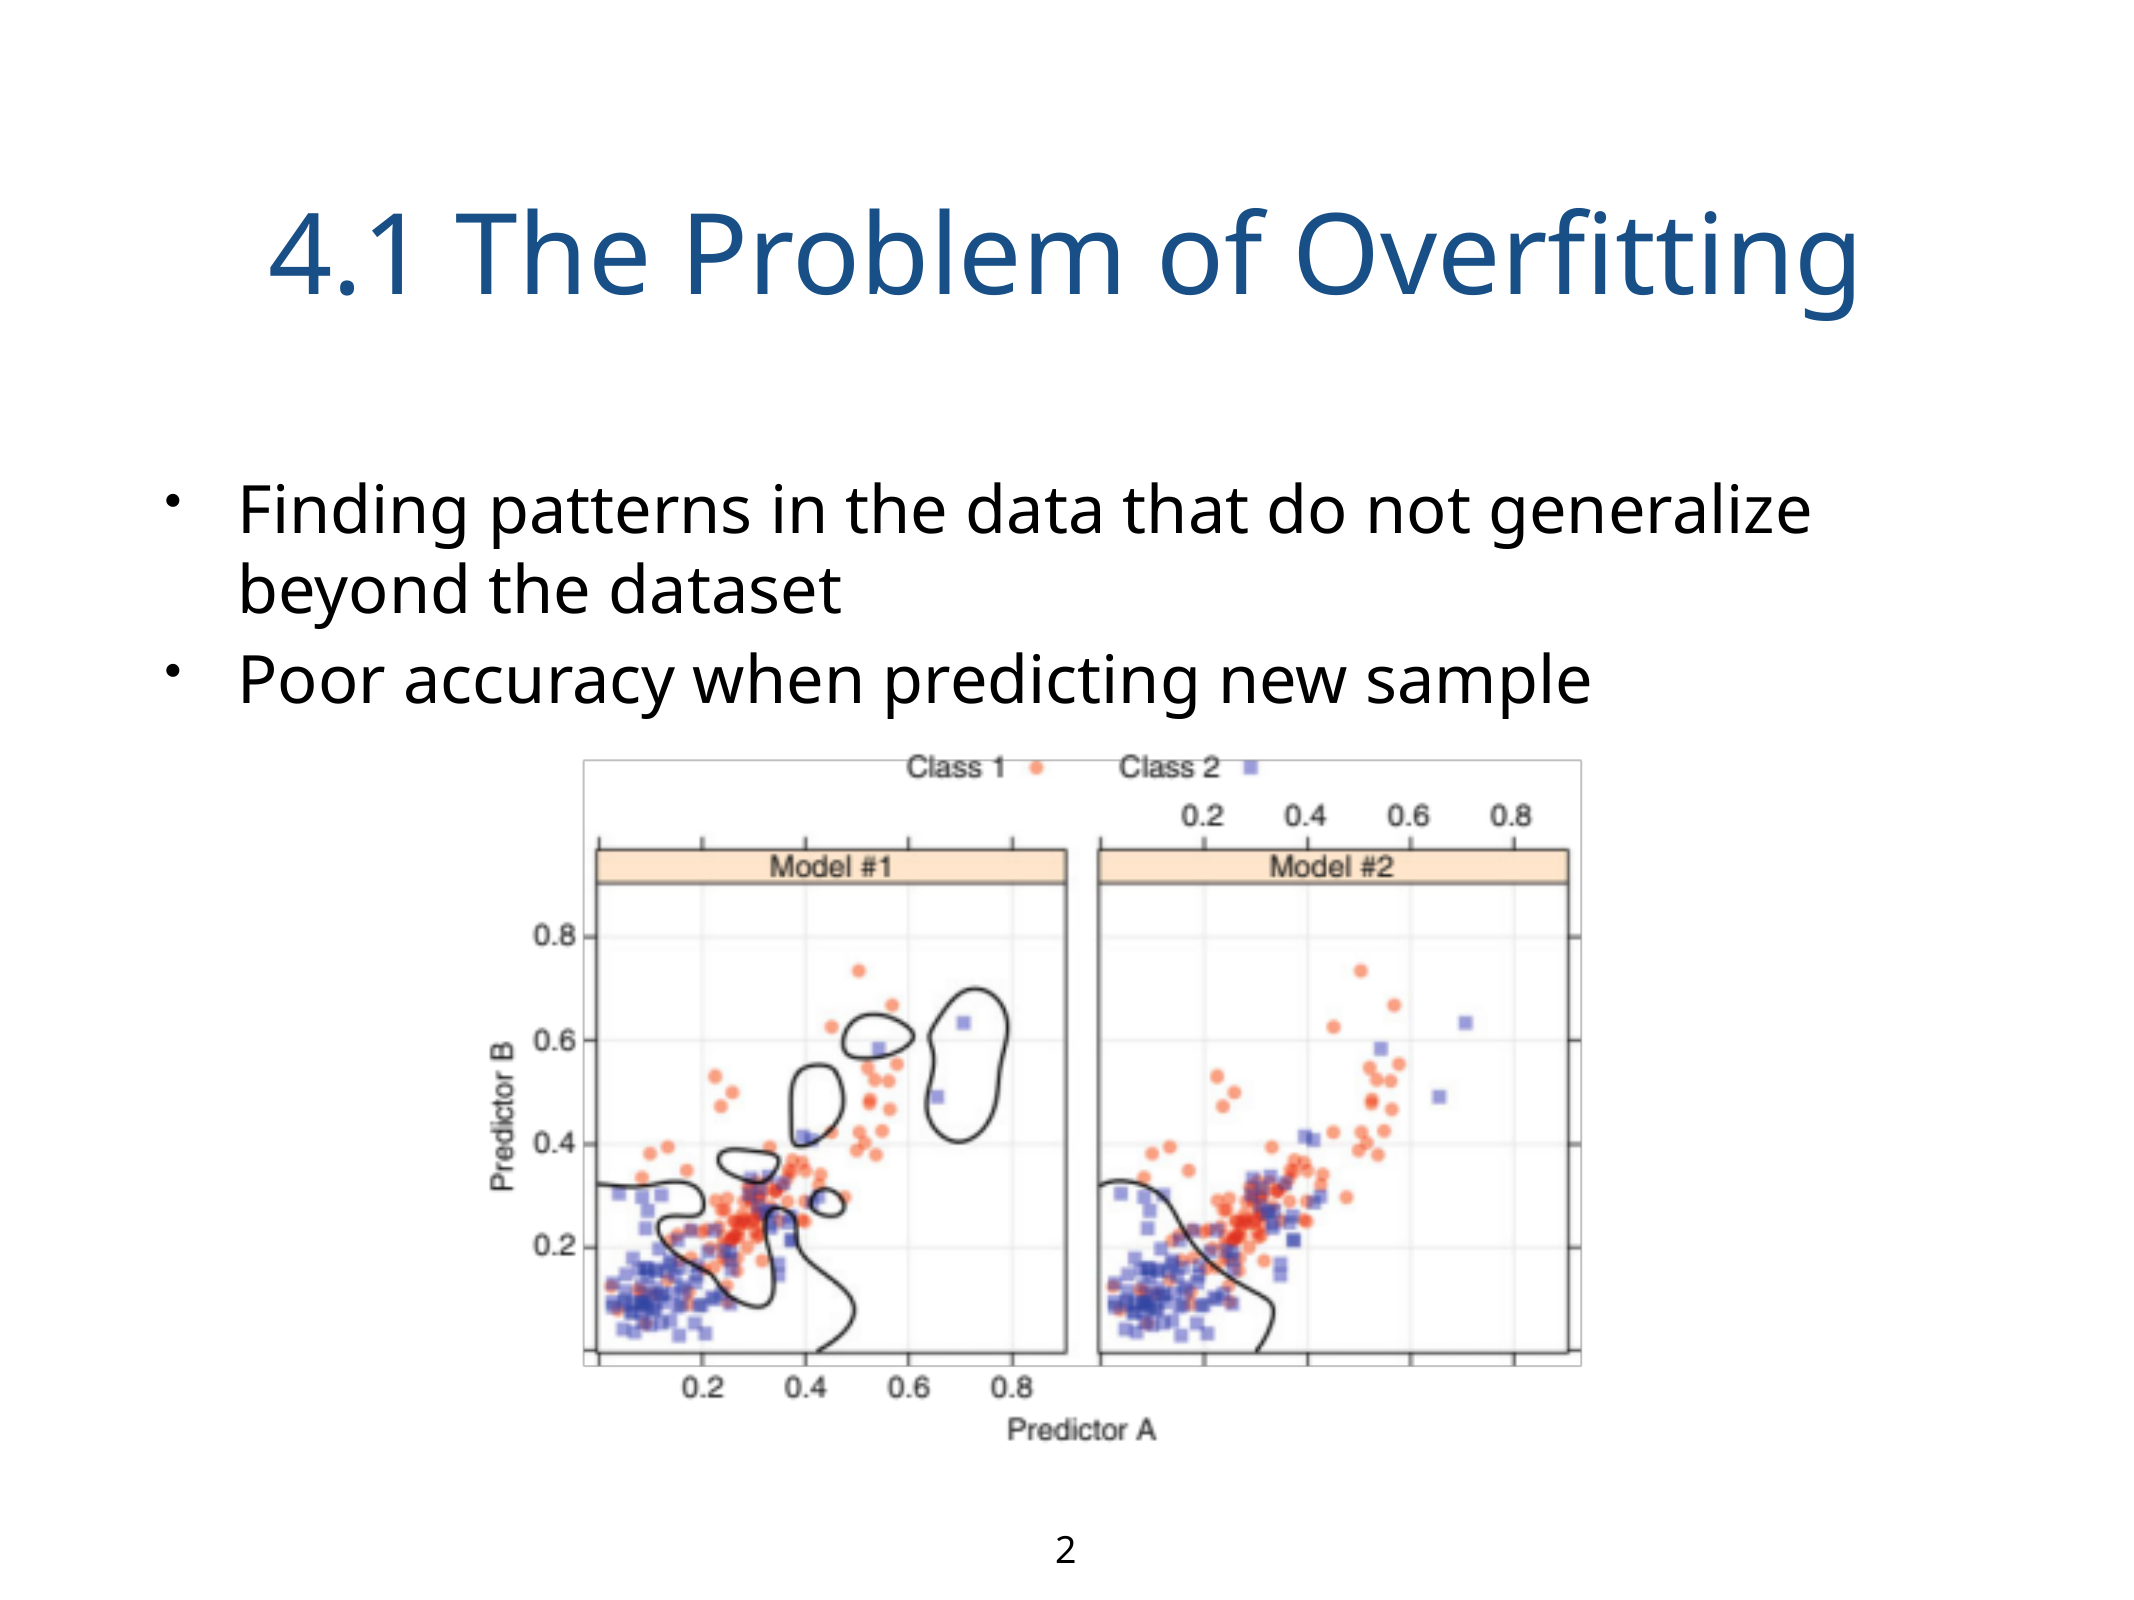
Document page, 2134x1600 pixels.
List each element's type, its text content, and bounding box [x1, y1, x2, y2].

list Finding patterns in the data that do not generalize beyond the dataset Poor accuracy when predicting new sample [155, 426, 1978, 757]
slide_number 2 [1034, 1517, 1097, 1581]
picture [456, 747, 1614, 1473]
title 4.1 The Problem of Overfitting [155, 72, 1978, 426]
